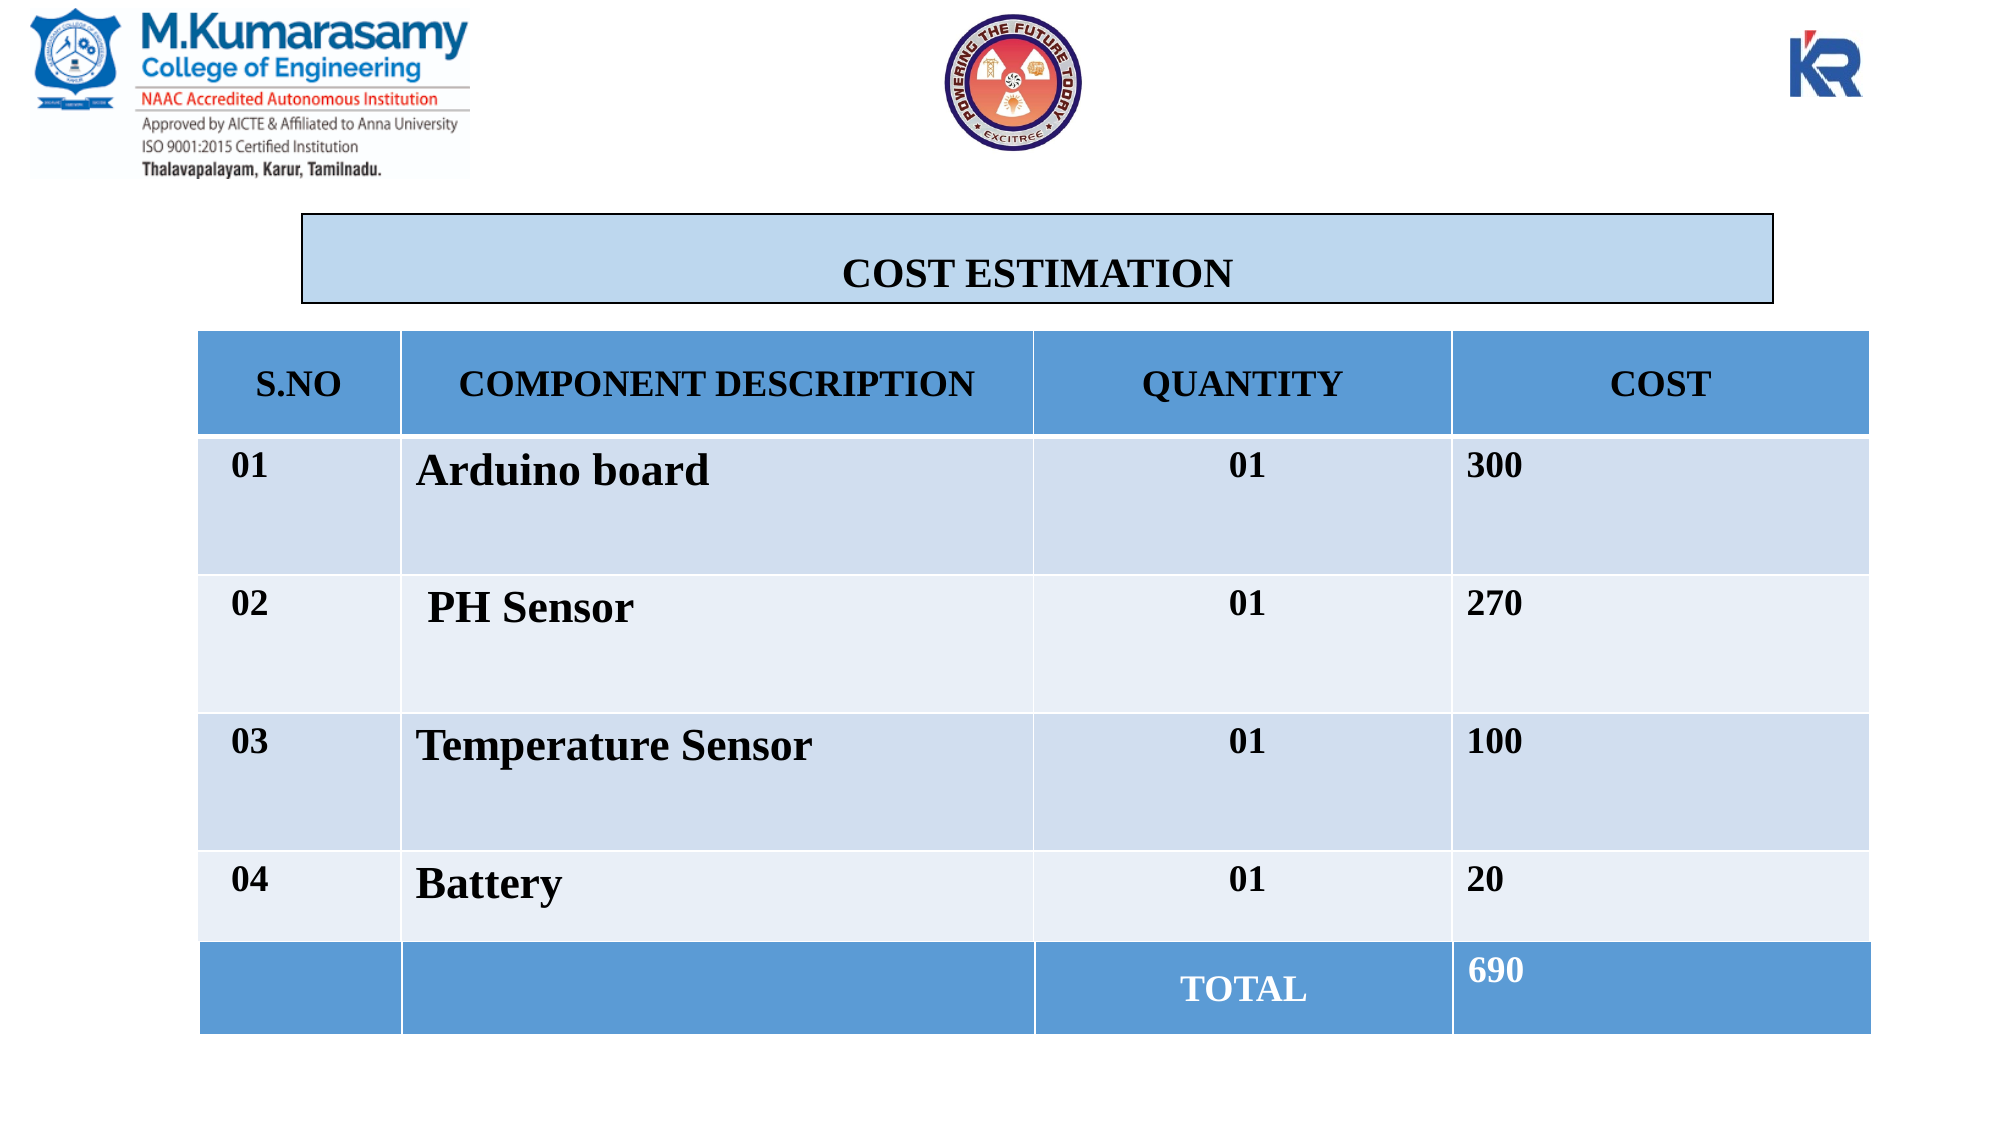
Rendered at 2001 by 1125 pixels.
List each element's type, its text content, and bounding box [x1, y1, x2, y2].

table_cell 300 [1453, 439, 1869, 574]
table_cell 01 [1034, 576, 1451, 712]
table_cell Battery [402, 852, 1033, 941]
table_cell Temperature Sensor [402, 714, 1033, 850]
table_cell 02 [198, 576, 400, 712]
table_header COMPONENT DESCRIPTION [402, 331, 1033, 434]
table_header 690 [1454, 942, 1871, 1034]
table_header TOTAL [1036, 942, 1452, 1034]
picture [940, 8, 1087, 155]
table_header [200, 942, 401, 1034]
table_cell 100 [1453, 714, 1869, 850]
text_box COST ESTIMATION [301, 213, 1774, 304]
picture [1790, 30, 1863, 97]
picture [30, 8, 470, 179]
table_header [403, 942, 1034, 1034]
table_cell PH Sensor [402, 576, 1033, 712]
table_cell 01 [1034, 714, 1451, 850]
table_cell 270 [1453, 576, 1869, 712]
table_header QUANTITY [1034, 331, 1451, 434]
table_cell 04 [198, 852, 400, 941]
table_cell 01 [1034, 439, 1451, 574]
table_header COST [1453, 331, 1869, 434]
table_cell 20 [1453, 852, 1869, 941]
table_cell Arduino board [402, 439, 1033, 574]
table_cell 03 [198, 714, 400, 850]
table_cell 01 [1034, 852, 1451, 941]
table_cell 01 [198, 439, 400, 574]
table_header S.NO [198, 331, 400, 434]
